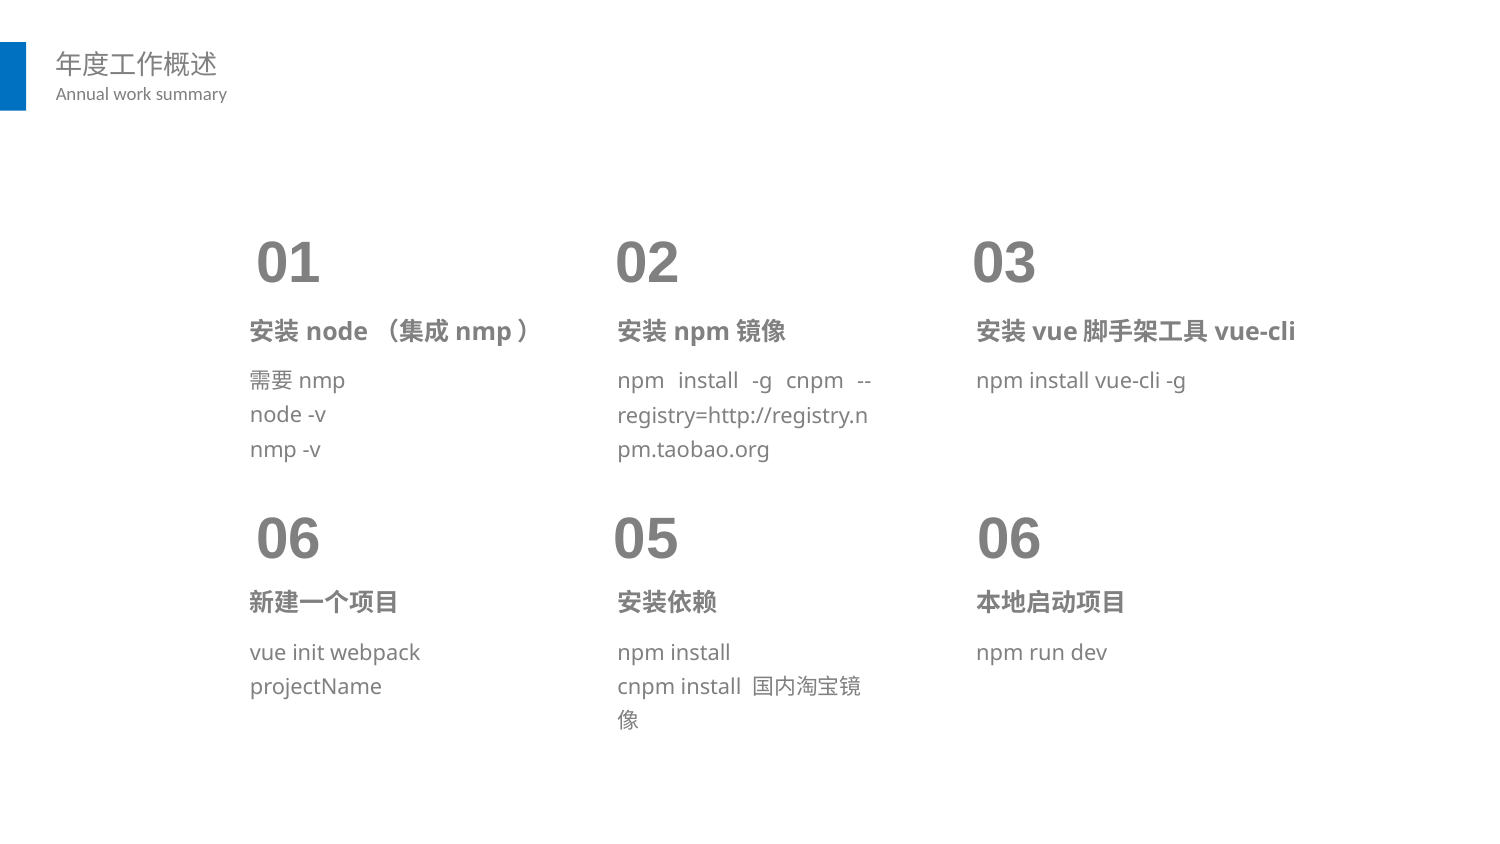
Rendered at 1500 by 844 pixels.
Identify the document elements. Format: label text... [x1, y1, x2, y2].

text_box 02 [615, 224, 681, 295]
text_box npm install vue-cli -g [965, 353, 1242, 399]
text_box 新建一个项目 [238, 580, 606, 623]
text_box 安装依赖 [606, 580, 901, 623]
text_box 05 [613, 499, 679, 570]
text_box 03 [971, 224, 1038, 295]
text_box vue init webpack projectName [238, 624, 516, 704]
text_box 06 [977, 499, 1043, 570]
text_box 01 [256, 224, 322, 295]
text_box 安装vue脚手架工具vue-cli [965, 309, 1346, 352]
text_box npm install -g cnpm --registry=http://registry.npm.taobao.org [606, 353, 883, 468]
text_box npm run dev [965, 624, 1242, 670]
text_box 本地启动项目 [965, 580, 1242, 623]
text_box 安装npm镜像 [606, 309, 883, 353]
text_box 安装node（集成nmp） [238, 309, 576, 352]
text_box 06 [256, 502, 322, 570]
text_box 需要nmp node -v nmp -v [238, 353, 516, 502]
text_box npm install cnpm install 国内淘宝镜像 [606, 624, 883, 739]
